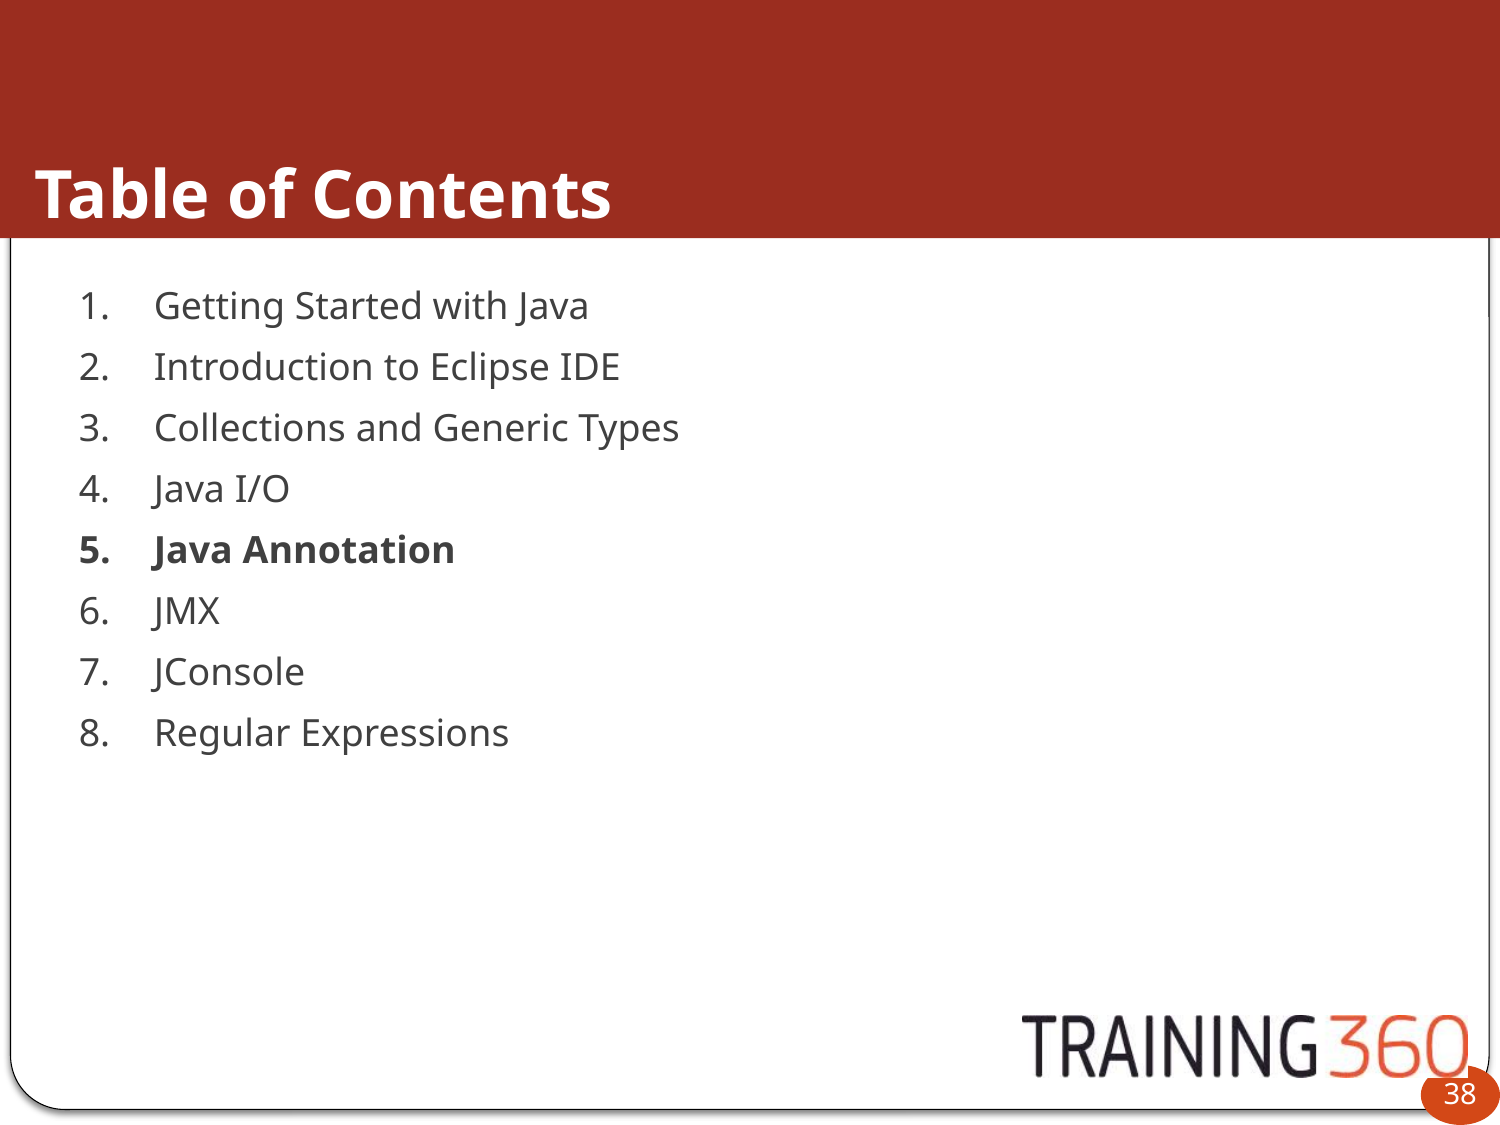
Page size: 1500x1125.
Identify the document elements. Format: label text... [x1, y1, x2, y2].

picture [1022, 1015, 1469, 1078]
slide_number 38 [1420, 1066, 1500, 1125]
list Table of Contents [0, 0, 1500, 239]
text_box Getting Started with Java Introduction to Eclipse IDE Collections and Generic Types Java I/O Java Annotation JMX JConsole Regular Expressions [50, 283, 1438, 761]
